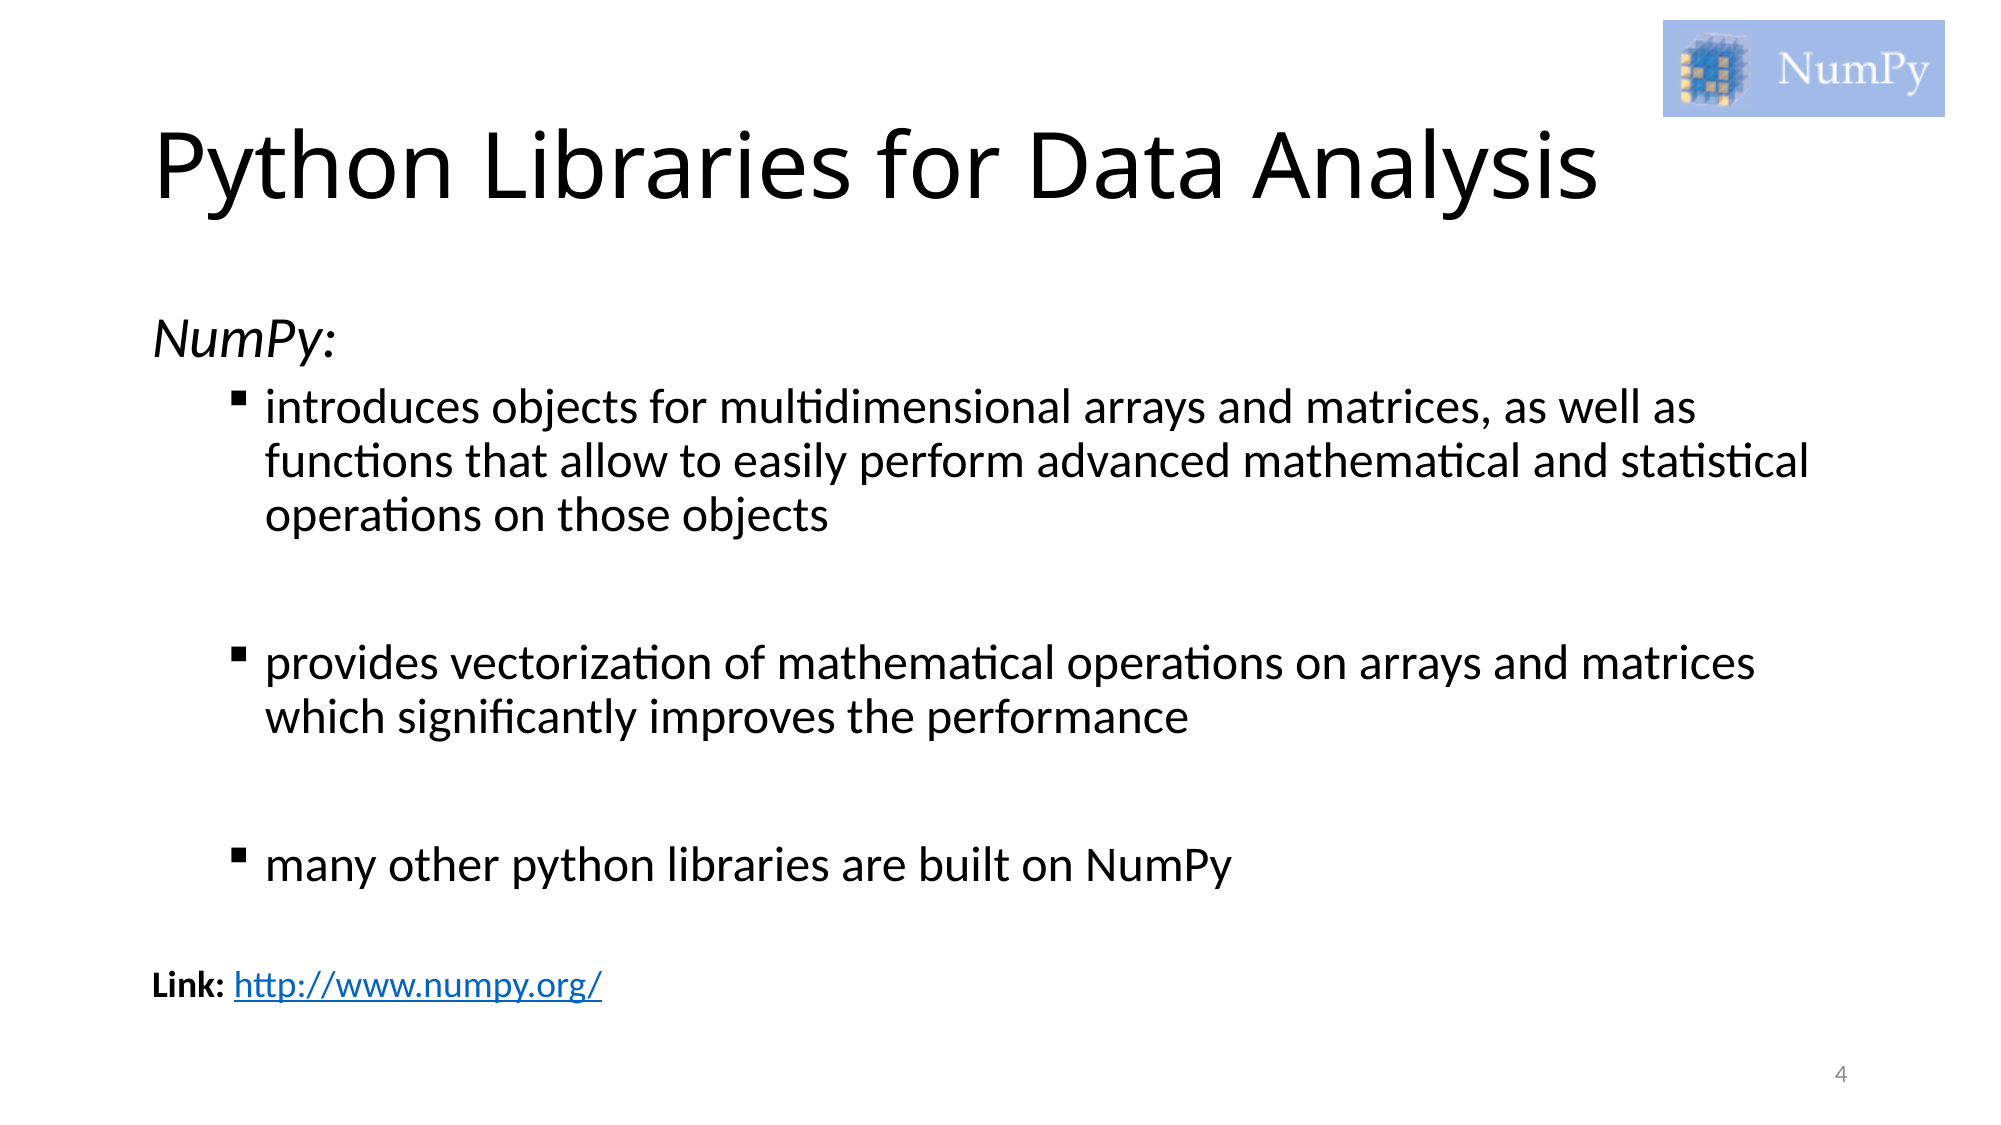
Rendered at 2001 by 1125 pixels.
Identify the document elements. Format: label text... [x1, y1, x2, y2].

text_box Link: http://www.numpy.org/ [137, 952, 869, 1013]
picture [1663, 20, 1945, 117]
slide_number 4 [1412, 1042, 1863, 1103]
title Python Libraries for Data Analysis [137, 59, 1863, 278]
list NumPy: introduces objects for multidimensional arrays and matrices, as well as functions that allow to easily perform advanced mathematical and statistical operations on those objects provides vectorization of mathematical operations on arrays and matrices which significantly improves the performance many other python libraries are built on NumPy [137, 299, 1863, 1014]
